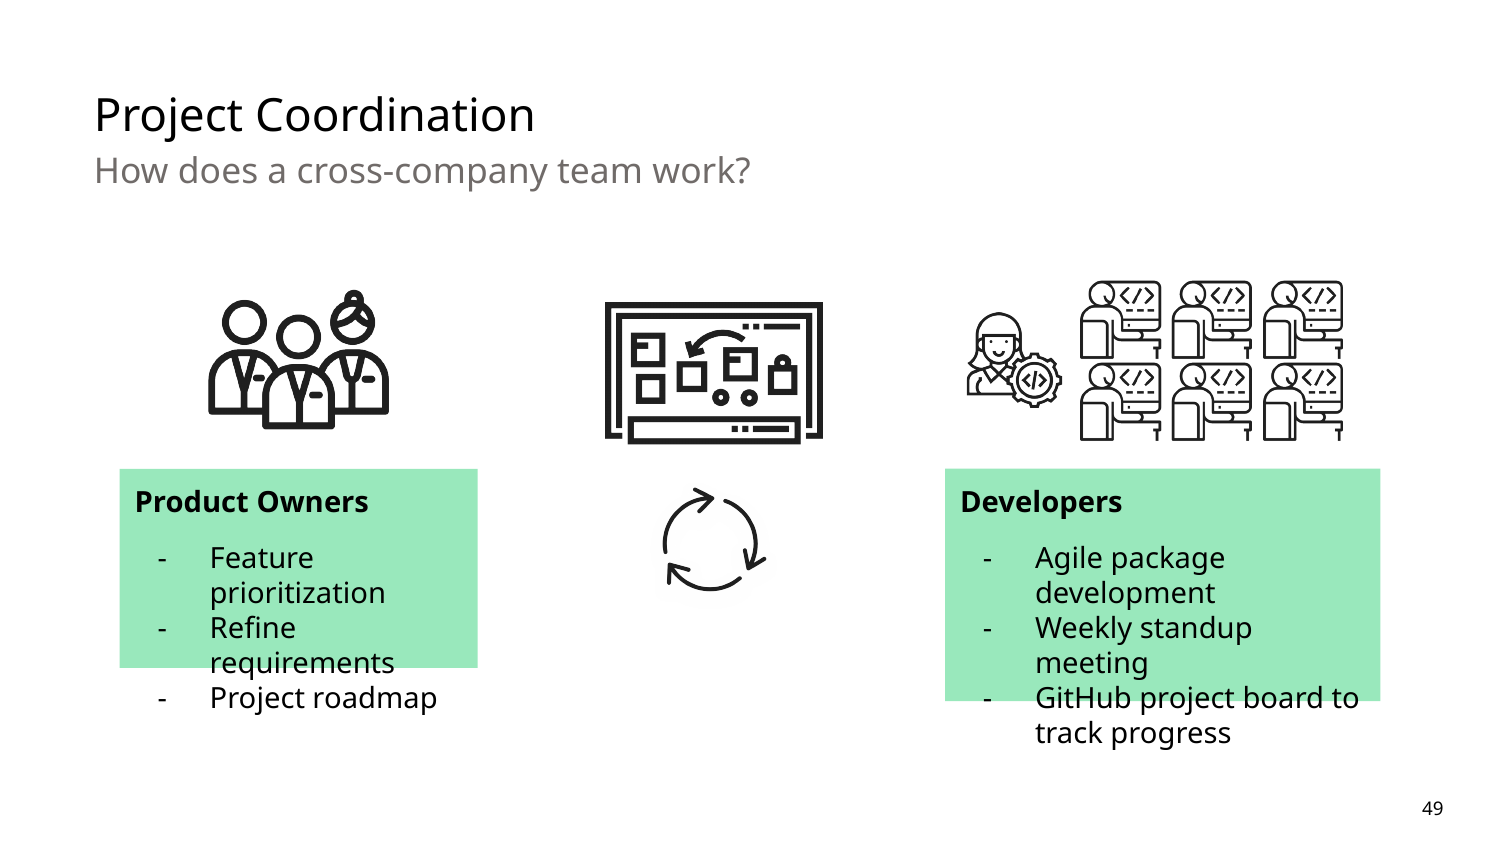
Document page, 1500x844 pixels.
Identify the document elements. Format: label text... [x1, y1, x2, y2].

text_box How does a cross-company team work? [93, 145, 1313, 200]
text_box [119, 264, 1381, 702]
text_box Project Coordination [93, 70, 1313, 134]
